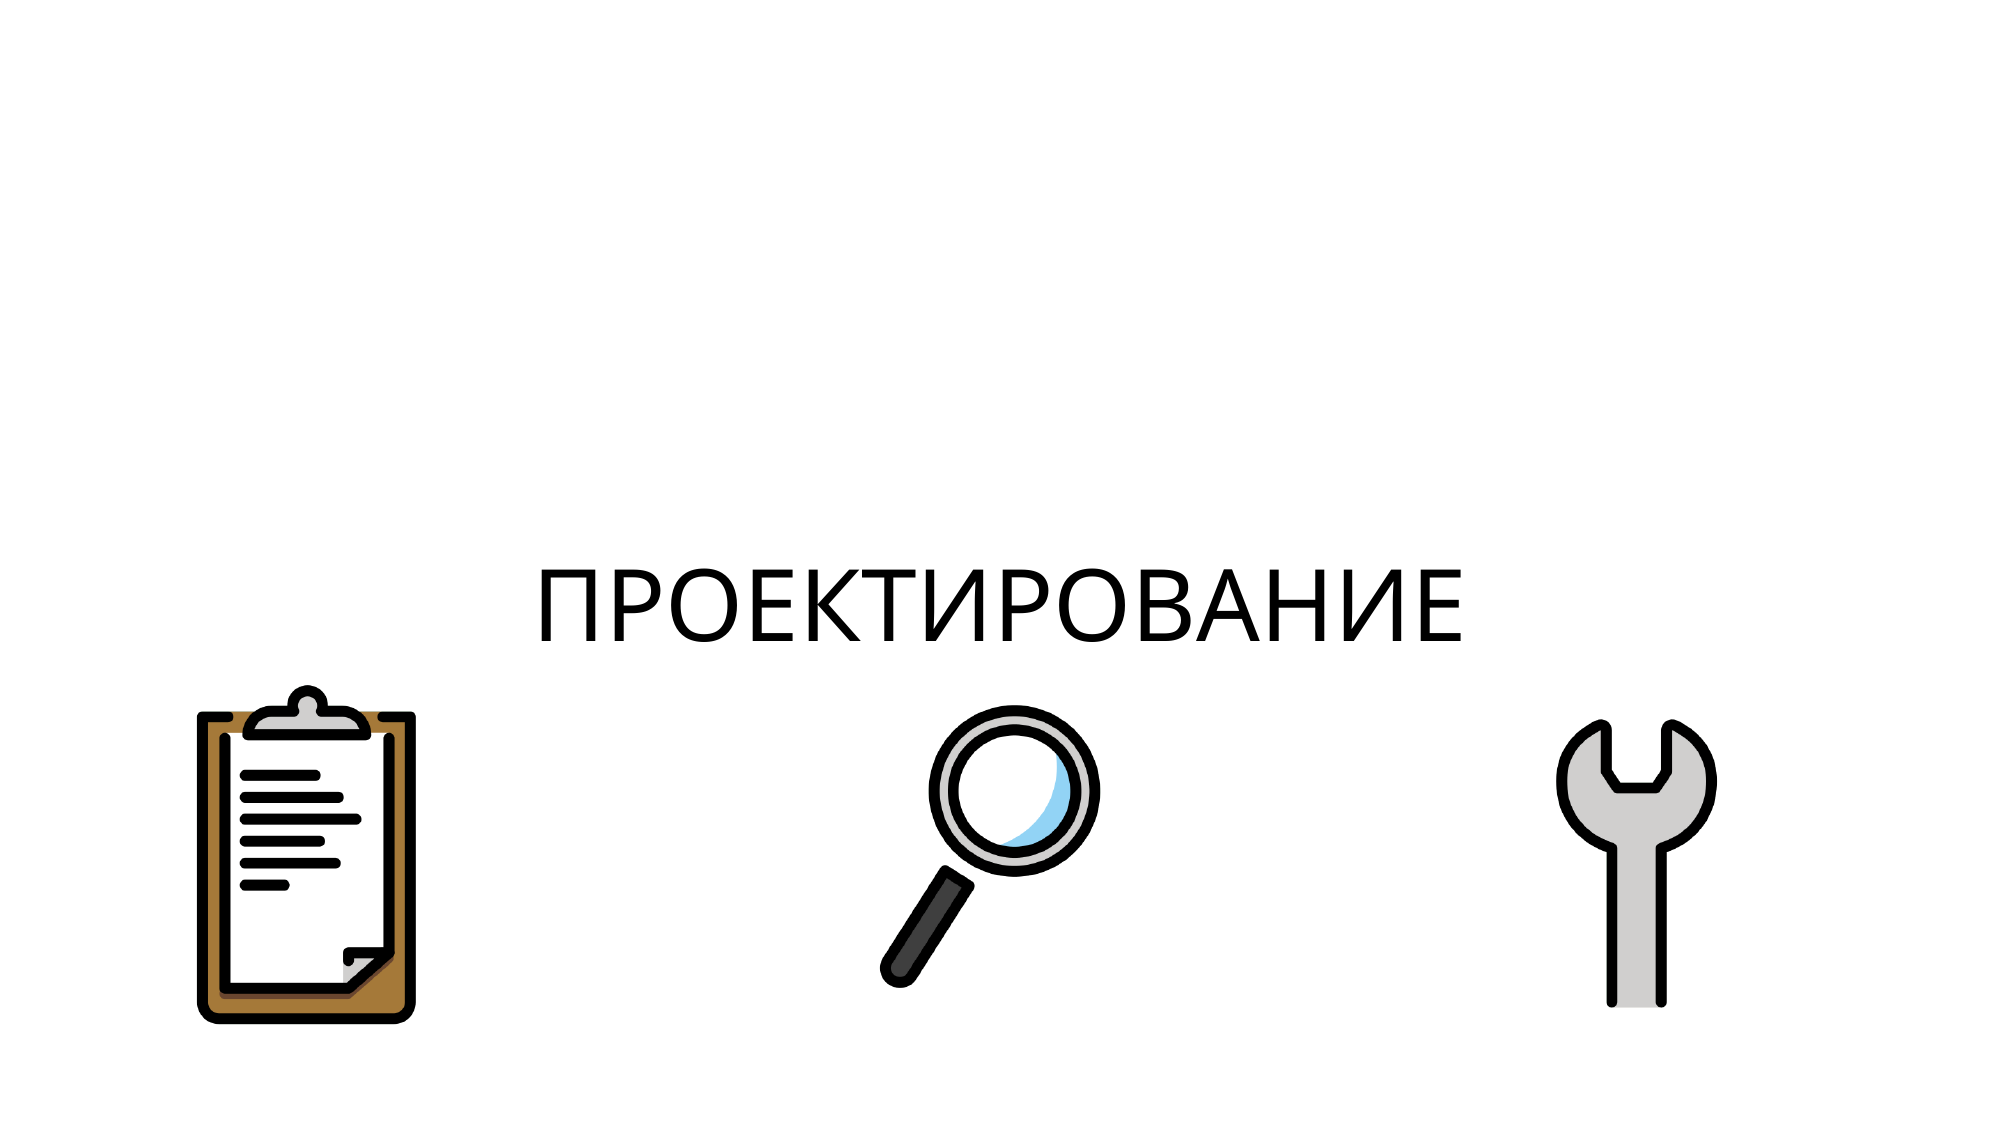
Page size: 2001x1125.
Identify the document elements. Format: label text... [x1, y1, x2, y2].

picture [110, 651, 505, 1046]
text_box ПРОЕКТИРОВАНИЕ [517, 473, 1483, 669]
picture [773, 651, 1168, 1046]
picture [1436, 651, 1831, 1046]
